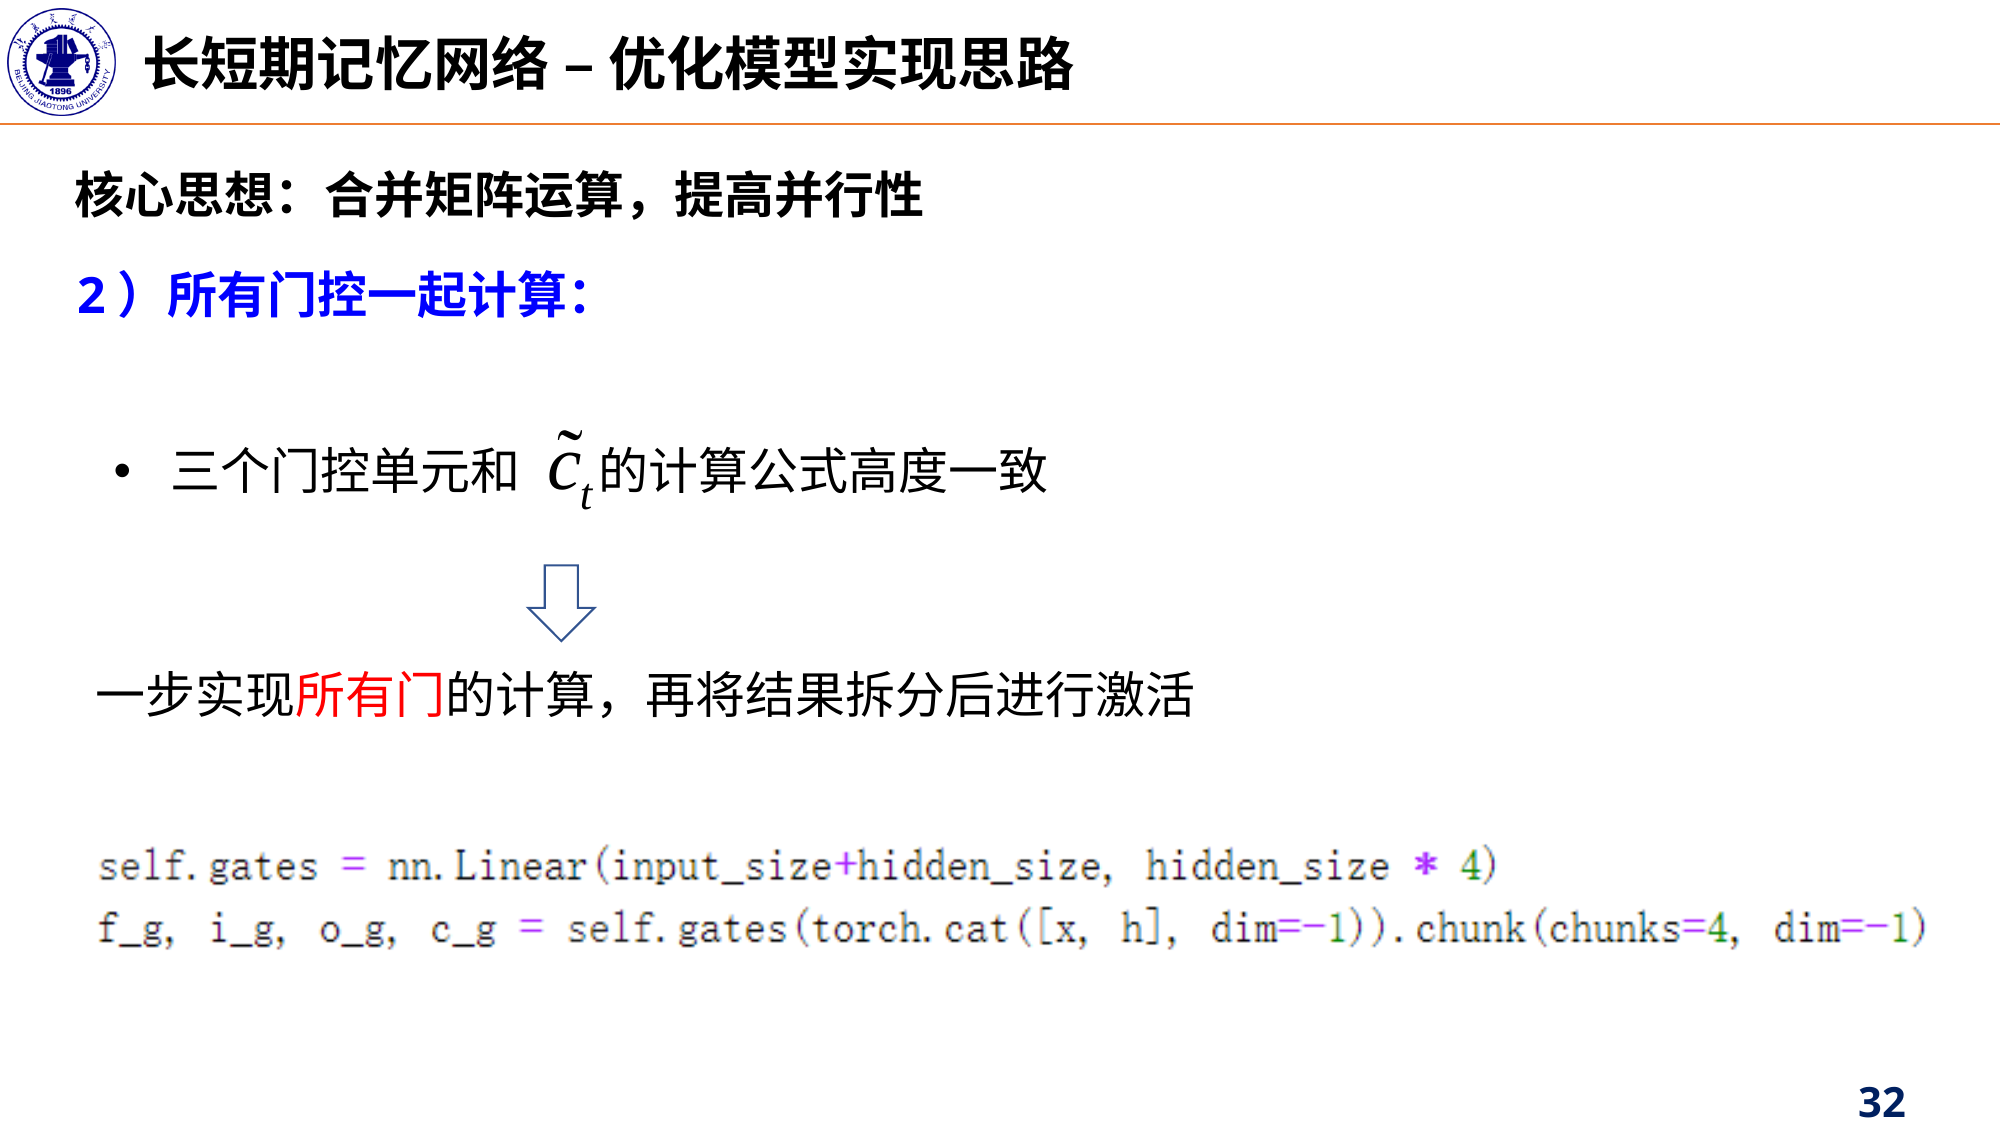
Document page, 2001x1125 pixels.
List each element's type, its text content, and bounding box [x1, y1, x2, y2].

picture [31, 803, 1969, 975]
text_box 2）所有门控一起计算： [62, 255, 603, 391]
text_box 核心思想：合并矩阵运算，提高并行性 [0, 156, 1000, 232]
text_box [525, 564, 598, 643]
text_box 长短期记忆网络 – 优化模型实现思路 [127, 19, 2000, 105]
picture [7, 8, 116, 116]
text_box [99, 412, 1246, 529]
text_box 一步实现所有门的计算，再将结果拆分后进行激活 [80, 656, 1211, 732]
